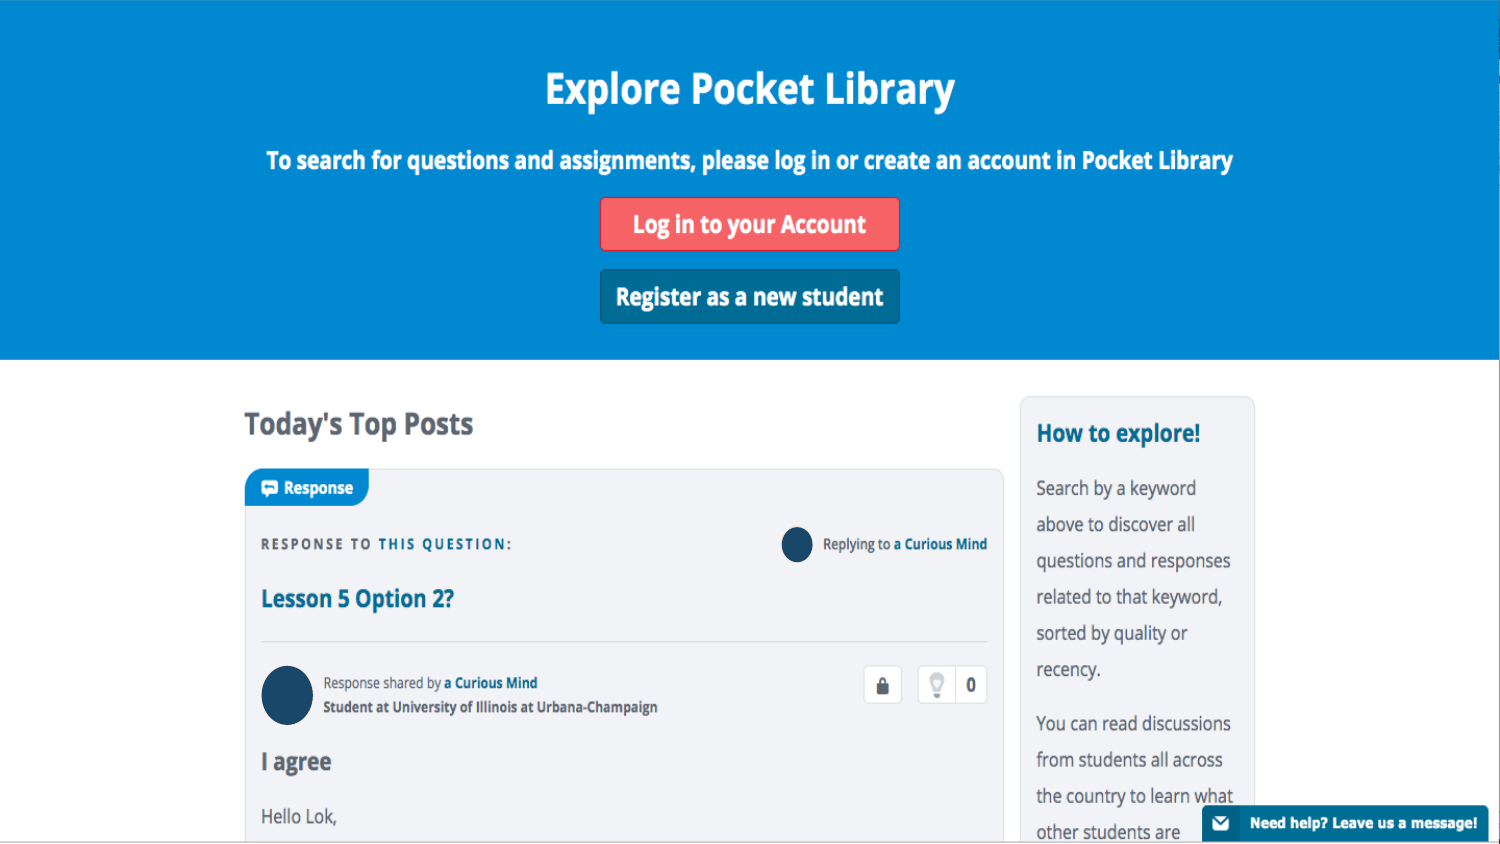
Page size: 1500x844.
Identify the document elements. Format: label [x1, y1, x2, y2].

picture [717, 150, 768, 170]
picture [920, 80, 955, 114]
picture [864, 153, 930, 170]
picture [694, 73, 712, 103]
picture [858, 71, 878, 105]
picture [708, 291, 729, 306]
picture [372, 150, 402, 170]
picture [847, 71, 854, 103]
picture [645, 80, 659, 103]
picture [803, 287, 873, 306]
picture [267, 151, 279, 169]
picture [529, 150, 553, 169]
picture [672, 153, 695, 172]
picture [1057, 150, 1061, 169]
picture [660, 80, 680, 105]
picture [1160, 150, 1175, 169]
picture [837, 155, 848, 169]
picture [611, 71, 617, 103]
picture [800, 75, 814, 105]
picture [1083, 150, 1131, 170]
picture [736, 291, 746, 306]
picture [500, 155, 509, 169]
picture [875, 289, 883, 306]
picture [1064, 155, 1075, 169]
picture [626, 155, 669, 169]
picture [600, 197, 899, 251]
picture [897, 80, 915, 105]
picture [881, 80, 895, 103]
picture [714, 80, 754, 105]
picture [622, 80, 641, 105]
picture [515, 155, 525, 170]
picture [279, 155, 291, 170]
picture [298, 150, 365, 170]
picture [851, 155, 859, 169]
picture [1178, 150, 1198, 169]
picture [812, 150, 816, 169]
picture [548, 73, 563, 103]
picture [827, 73, 844, 103]
picture [755, 291, 796, 306]
picture [779, 80, 797, 105]
picture [1002, 153, 1051, 170]
picture [937, 155, 947, 169]
picture [776, 150, 806, 175]
picture [968, 155, 1001, 170]
picture [1132, 153, 1153, 169]
picture [408, 150, 497, 175]
picture [703, 155, 714, 175]
picture [0, 360, 1500, 844]
picture [566, 80, 608, 114]
picture [819, 155, 830, 169]
picture [560, 150, 597, 170]
picture [1200, 155, 1233, 175]
picture [950, 155, 961, 169]
picture [618, 287, 701, 311]
picture [757, 71, 777, 103]
picture [599, 155, 623, 175]
